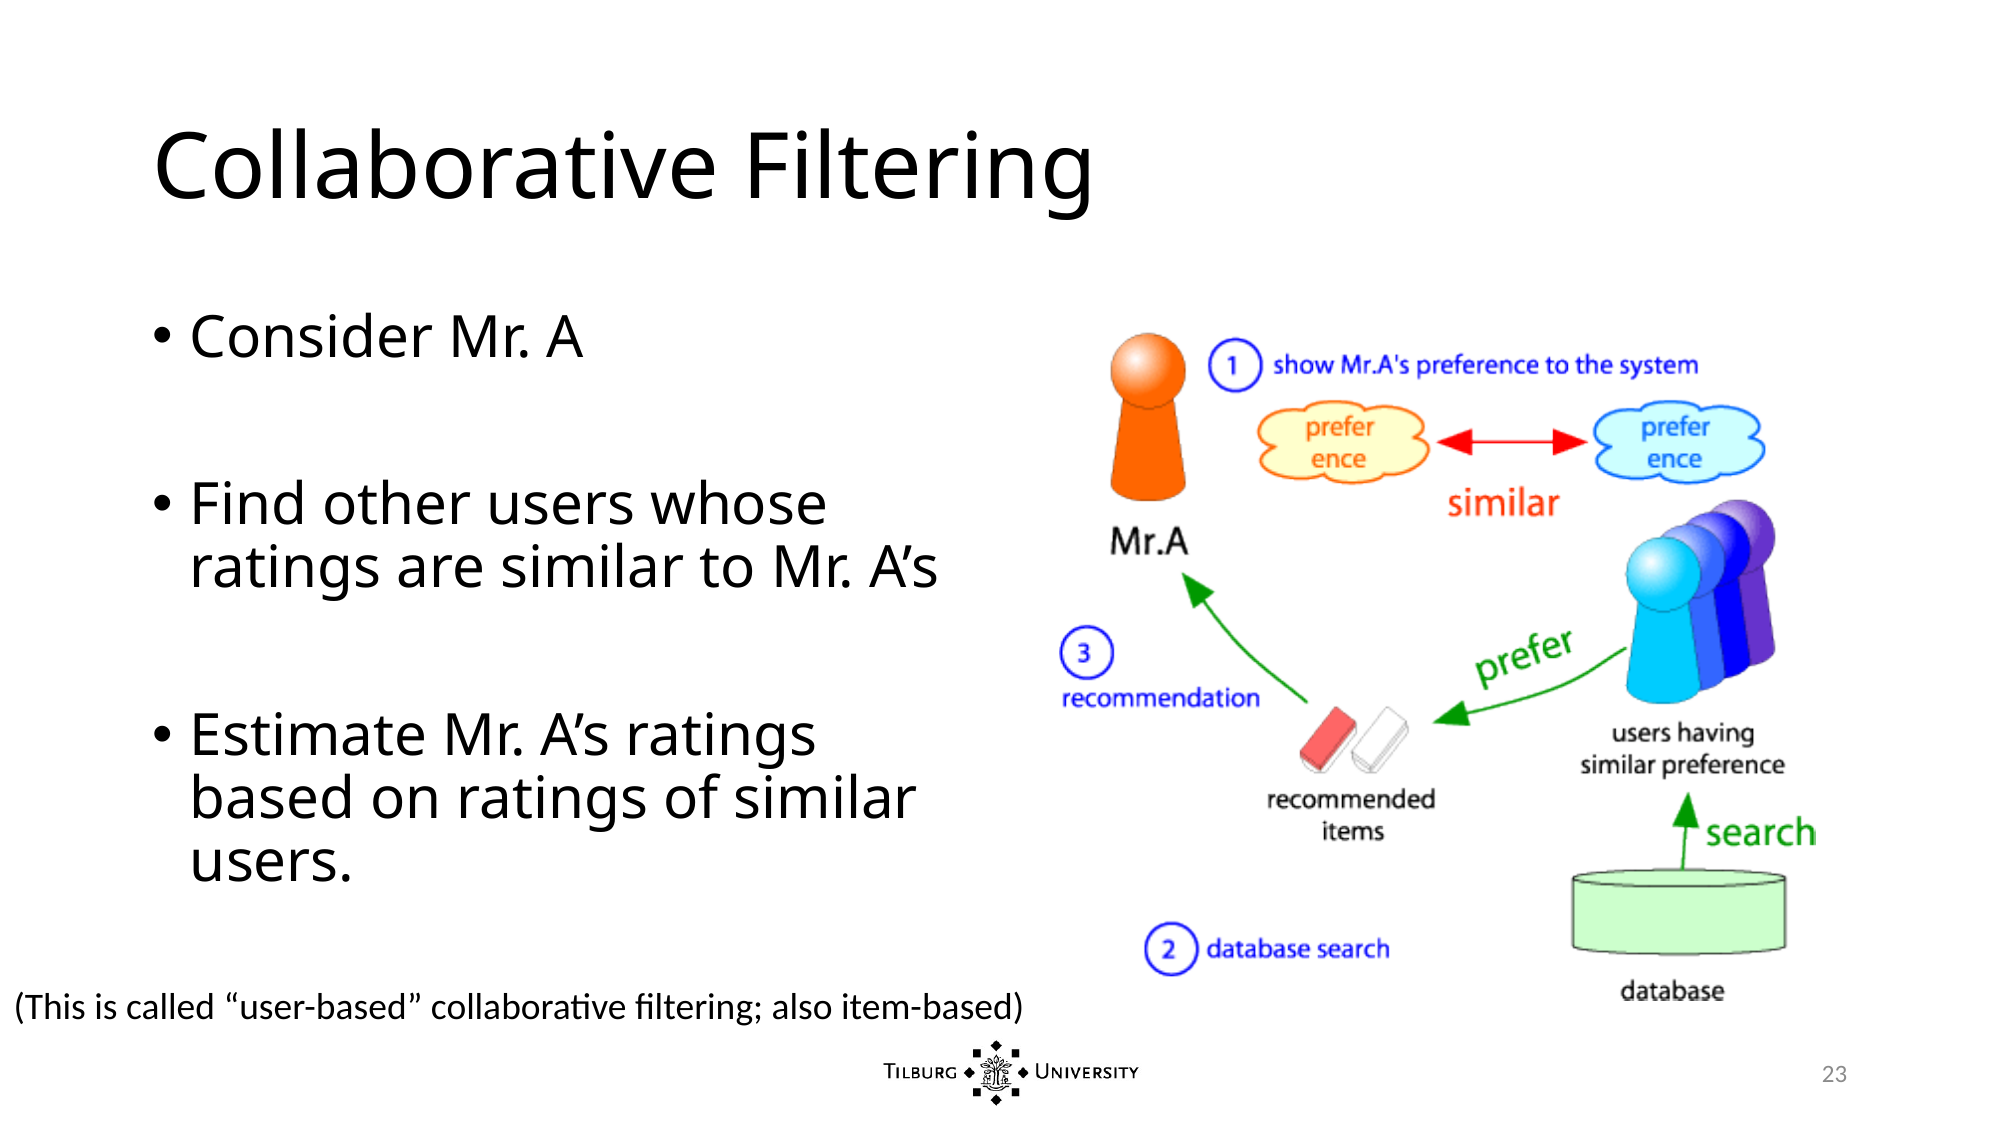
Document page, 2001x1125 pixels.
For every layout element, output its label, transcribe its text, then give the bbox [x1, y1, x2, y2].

text_box (This is called “user-based” collaborative filtering; also item-based) [0, 974, 1041, 1035]
slide_number 23 [1412, 1042, 1863, 1103]
picture [875, 1032, 1146, 1113]
picture [1059, 299, 1816, 1001]
list Consider Mr. A Find other users whose ratings are similar to Mr. A’s Estimate Mr. A’s ratings based on ratings of similar users. [137, 299, 988, 974]
title Collaborative Filtering [137, 59, 1863, 278]
